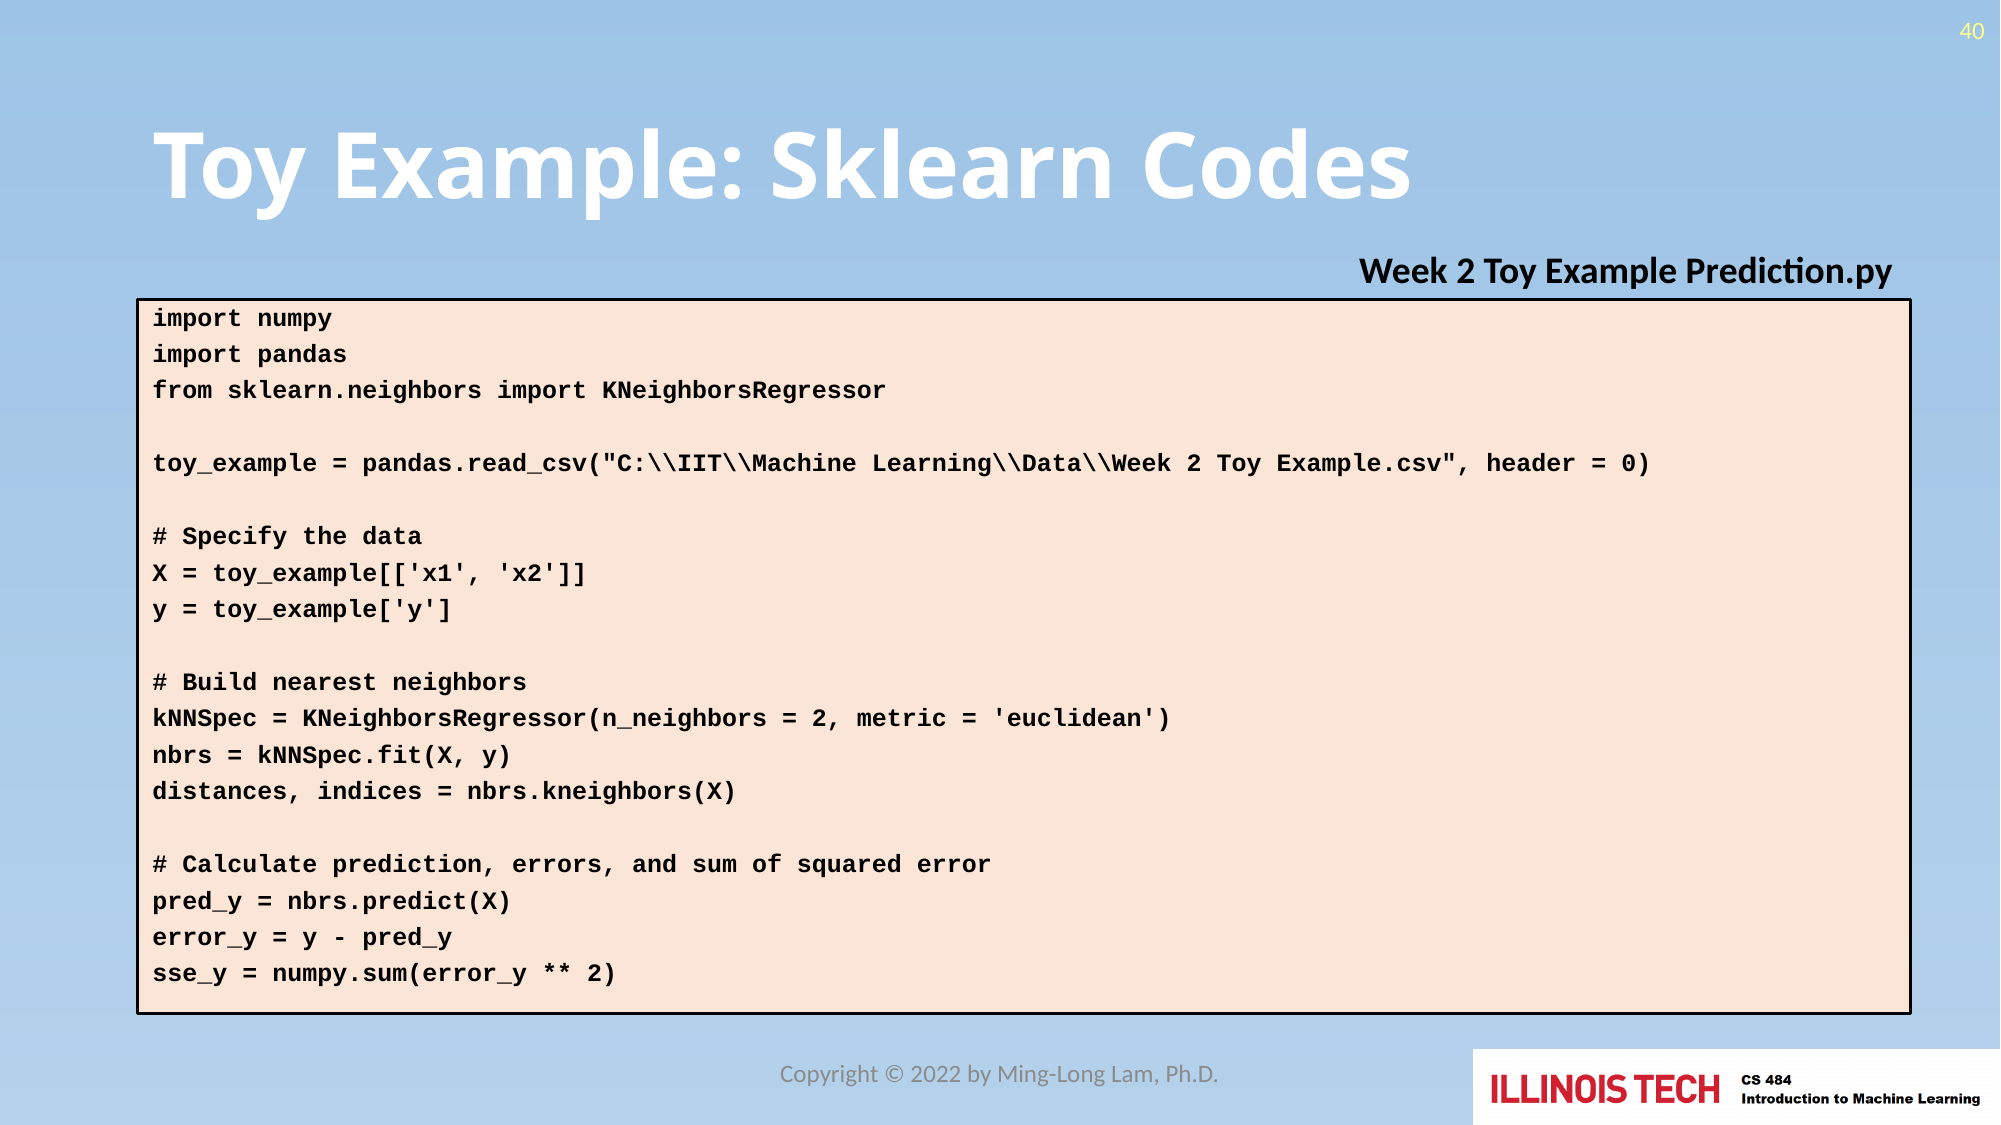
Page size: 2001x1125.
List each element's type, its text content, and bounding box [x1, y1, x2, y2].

list import numpy import pandas from sklearn.neighbors import KNeighborsRegressor toy_example = pandas.read_csv("C:\\IIT\\Machine Learning\\Data\\Week 2 Toy Example.csv", header = 0) # Specify the data X = toy_example[['x1', 'x2']] y = toy_example['y'] # Build nearest neighbors kNNSpec = KNeighborsRegressor(n_neighbors = 2, metric = 'euclidean') nbrs = kNNSpec.fit(X, y) distances, indices = nbrs.kneighbors(X) # Calculate prediction, errors, and sum of squared error pred_y = nbrs.predict(X) error_y = y - pred_y sse_y = numpy.sum(error_y ** 2) [137, 299, 1911, 1014]
picture [1473, 1049, 2000, 1125]
title Toy Example: Sklearn Codes [137, 59, 1863, 278]
footer Copyright © 2022 by Ming-Long Lam, Ph.D. [662, 1042, 1338, 1103]
slide_number 40 [1550, 0, 2000, 60]
text_box Week 2 Toy Example Prediction.py [1344, 238, 1909, 299]
